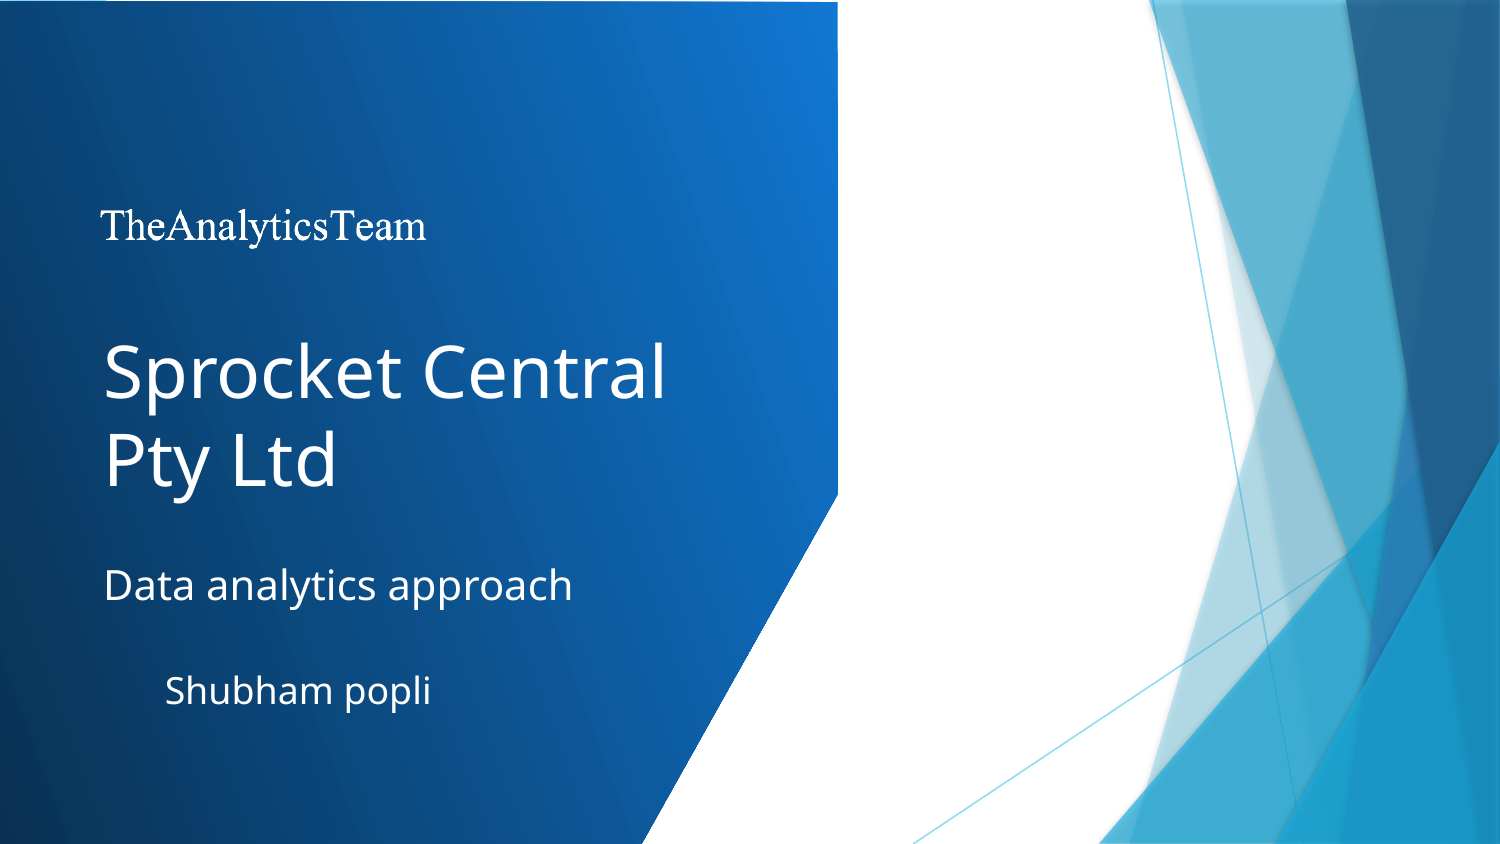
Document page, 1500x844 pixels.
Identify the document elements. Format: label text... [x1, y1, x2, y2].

picture [100, 208, 427, 249]
text_box Data analytics approach [88, 543, 999, 624]
text_box Sprocket Central Pty Ltd [88, 310, 737, 516]
text_box Shubham popli [150, 659, 500, 719]
text_box [0, 1, 838, 844]
